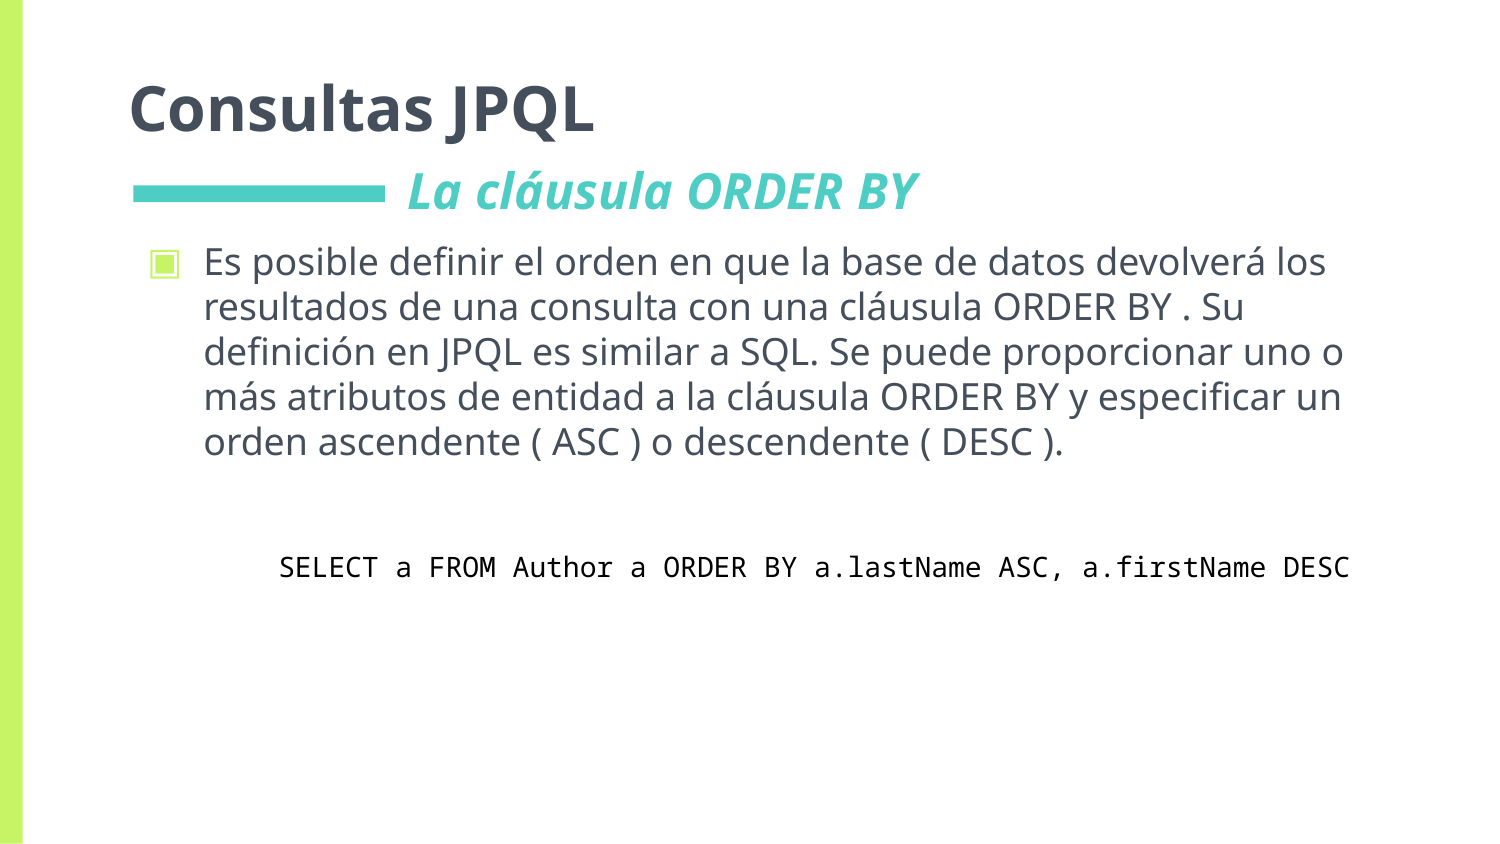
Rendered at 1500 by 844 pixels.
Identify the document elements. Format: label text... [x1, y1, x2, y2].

title Consultas JPQL [113, 0, 1387, 159]
list Es posible definir el orden en que la base de datos devolverá los resultados de una consulta con una cláusula ORDER BY . Su definición en JPQL es similar a SQL. Se puede proporcionar uno o más atributos de entidad a la cláusula ORDER BY y especificar un orden ascendente ( ASC ) o descendente ( DESC ). SELECT a FROM Author a ORDER BY a.lastName ASC, a.firstName DESC [113, 222, 1423, 766]
title La cláusula ORDER BY [392, 145, 1448, 235]
